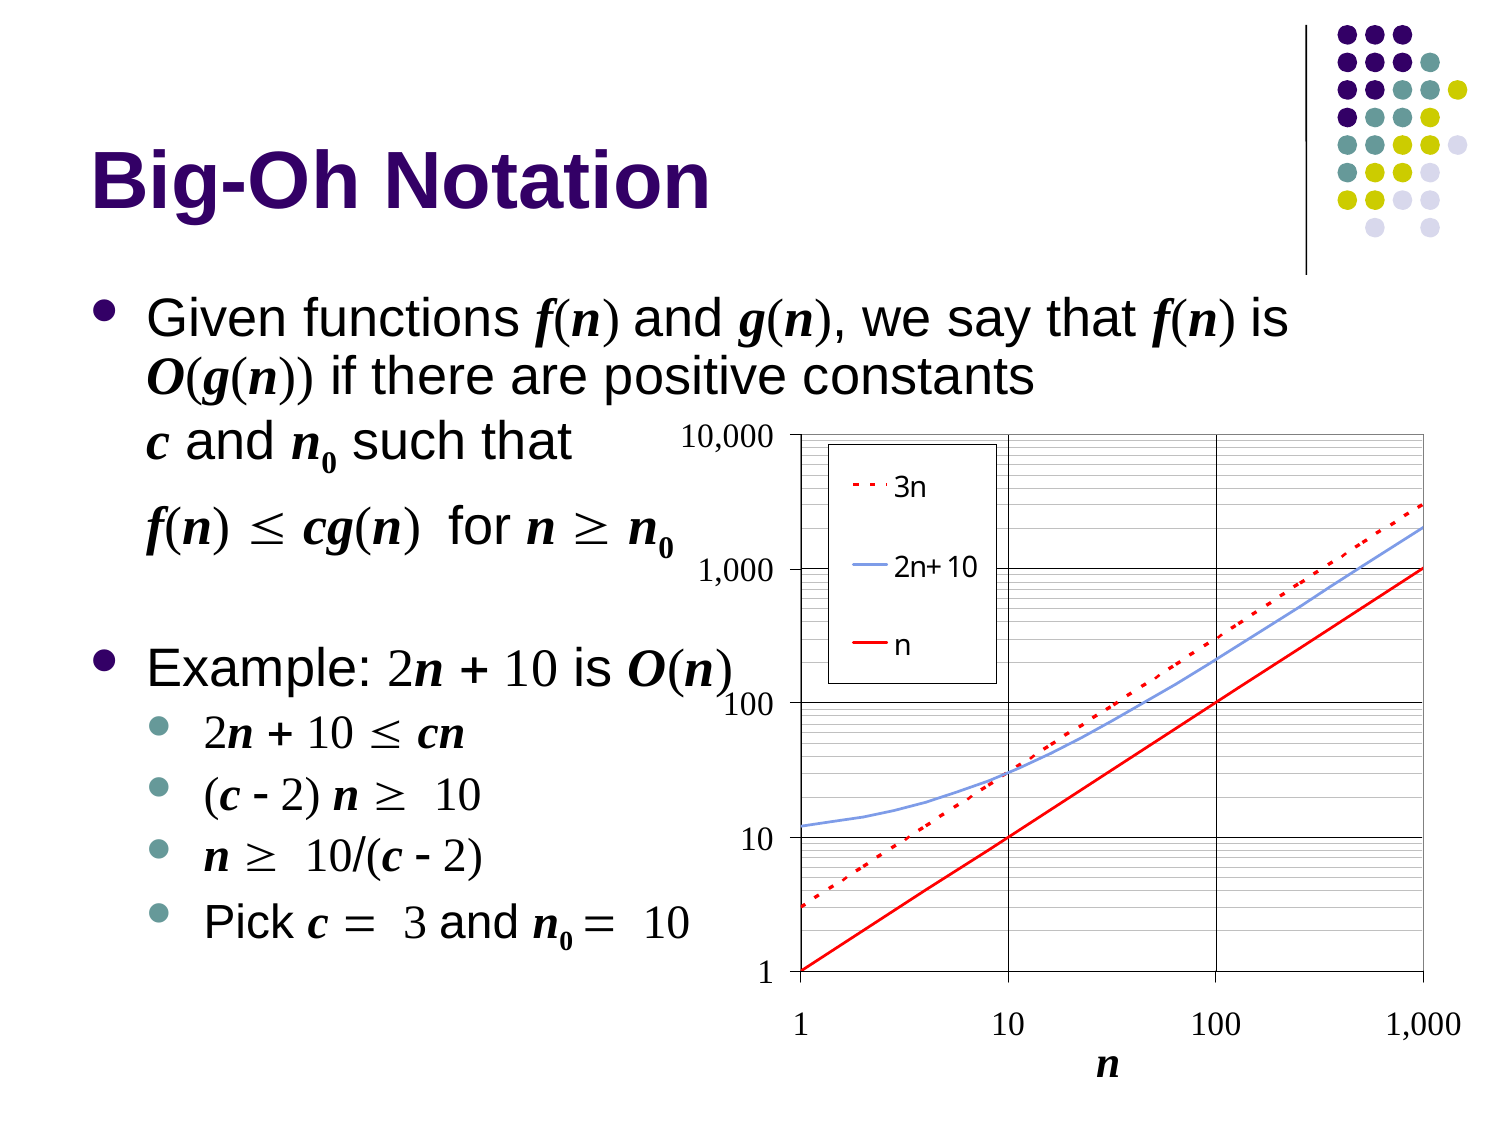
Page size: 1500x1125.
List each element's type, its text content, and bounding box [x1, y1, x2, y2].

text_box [624, 399, 1499, 1104]
title Big-Oh Notation [75, 20, 1313, 233]
list Given functions f(n) and g(n), we say that f(n) is O(g(n)) if there are positive constants c and n0 such that f(n)  cg(n) for n  n0 Example: 2n + 10 is O(n) 2n + 10  cn (c  2) n  10 n  10/(c  2) Pick c = 3 and n0 = 10 [75, 282, 1425, 1006]
